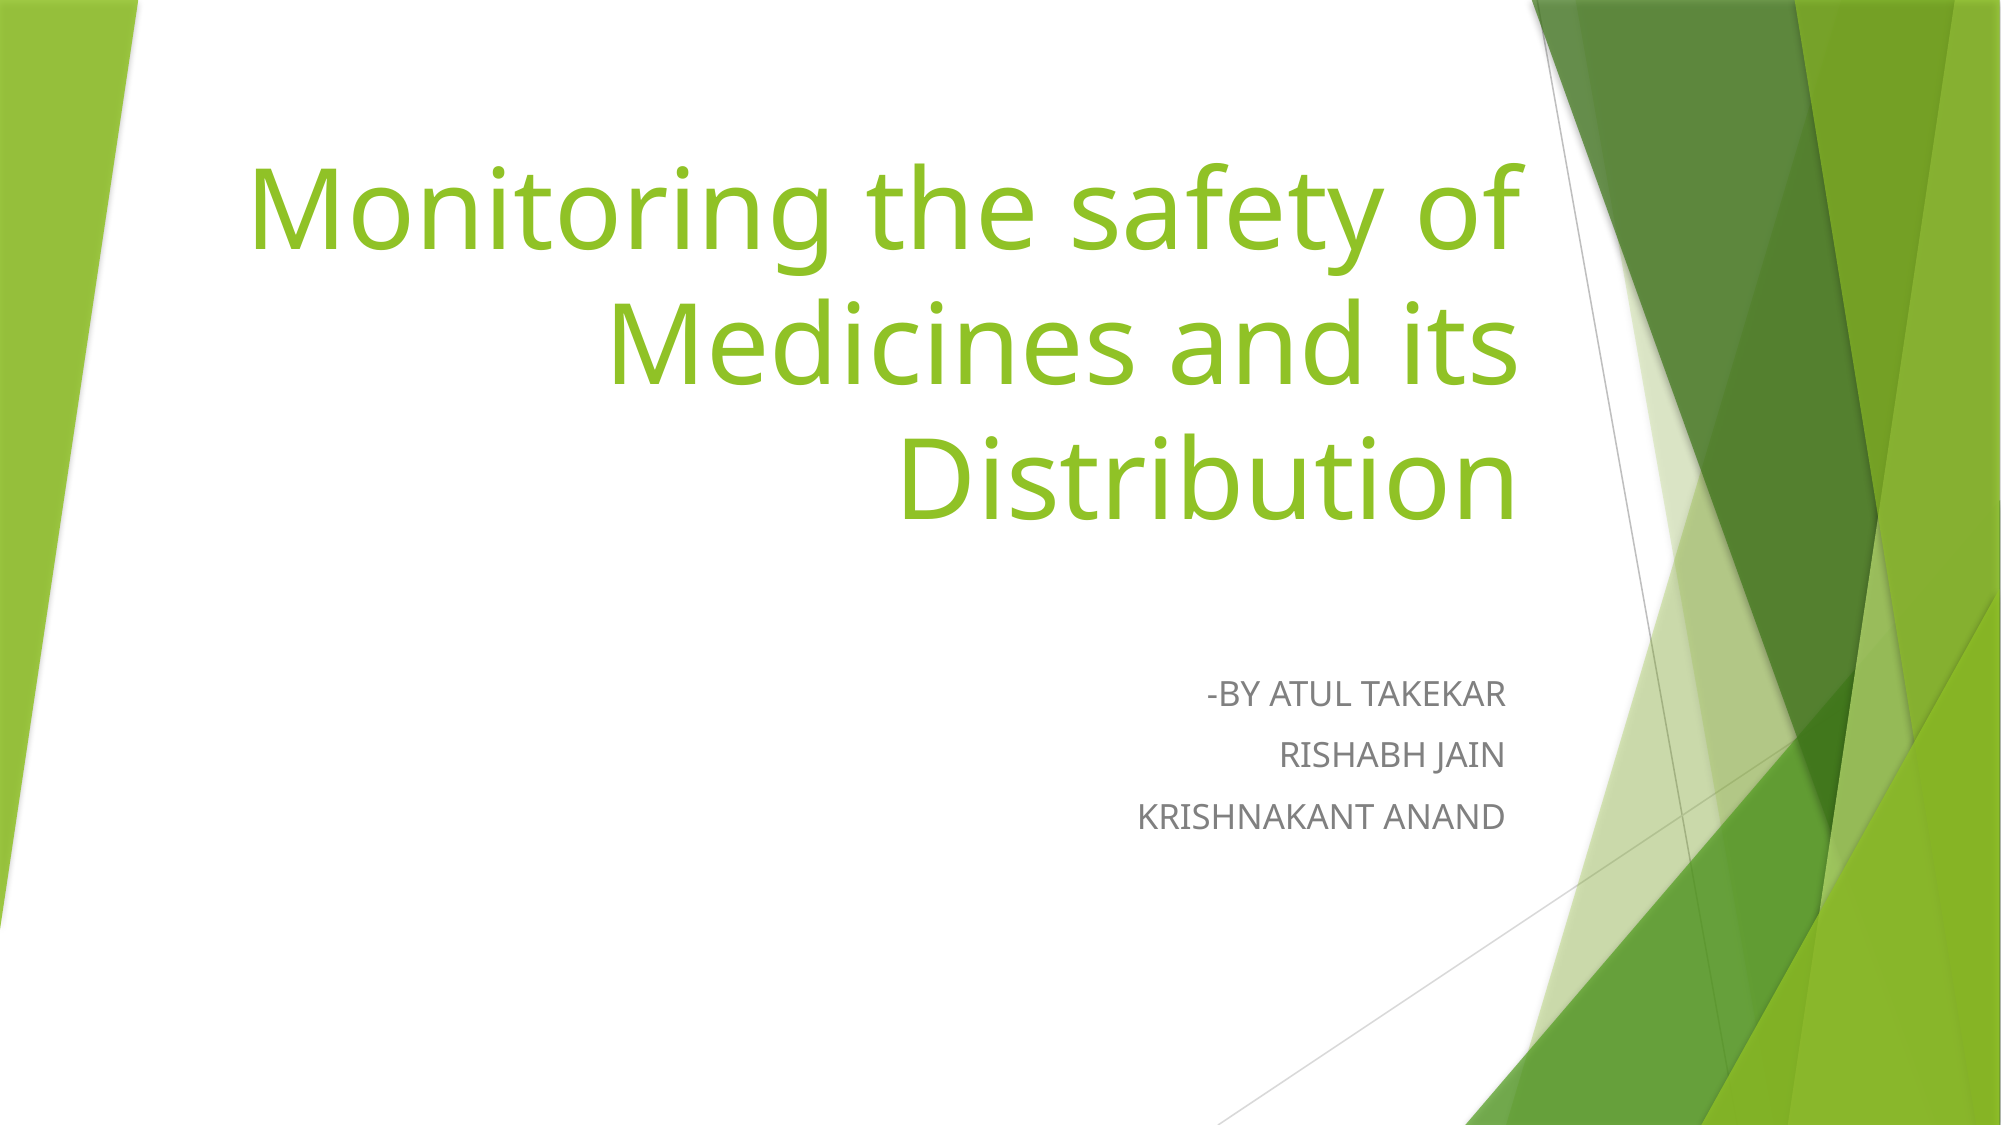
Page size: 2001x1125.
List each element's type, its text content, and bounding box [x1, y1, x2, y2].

title Monitoring the safety of Medicines and its Distribution [168, 269, 1537, 550]
subtitle -BY ATUL TAKEKAR RISHABH JAIN KRISHNAKANT ANAND [247, 664, 1522, 845]
